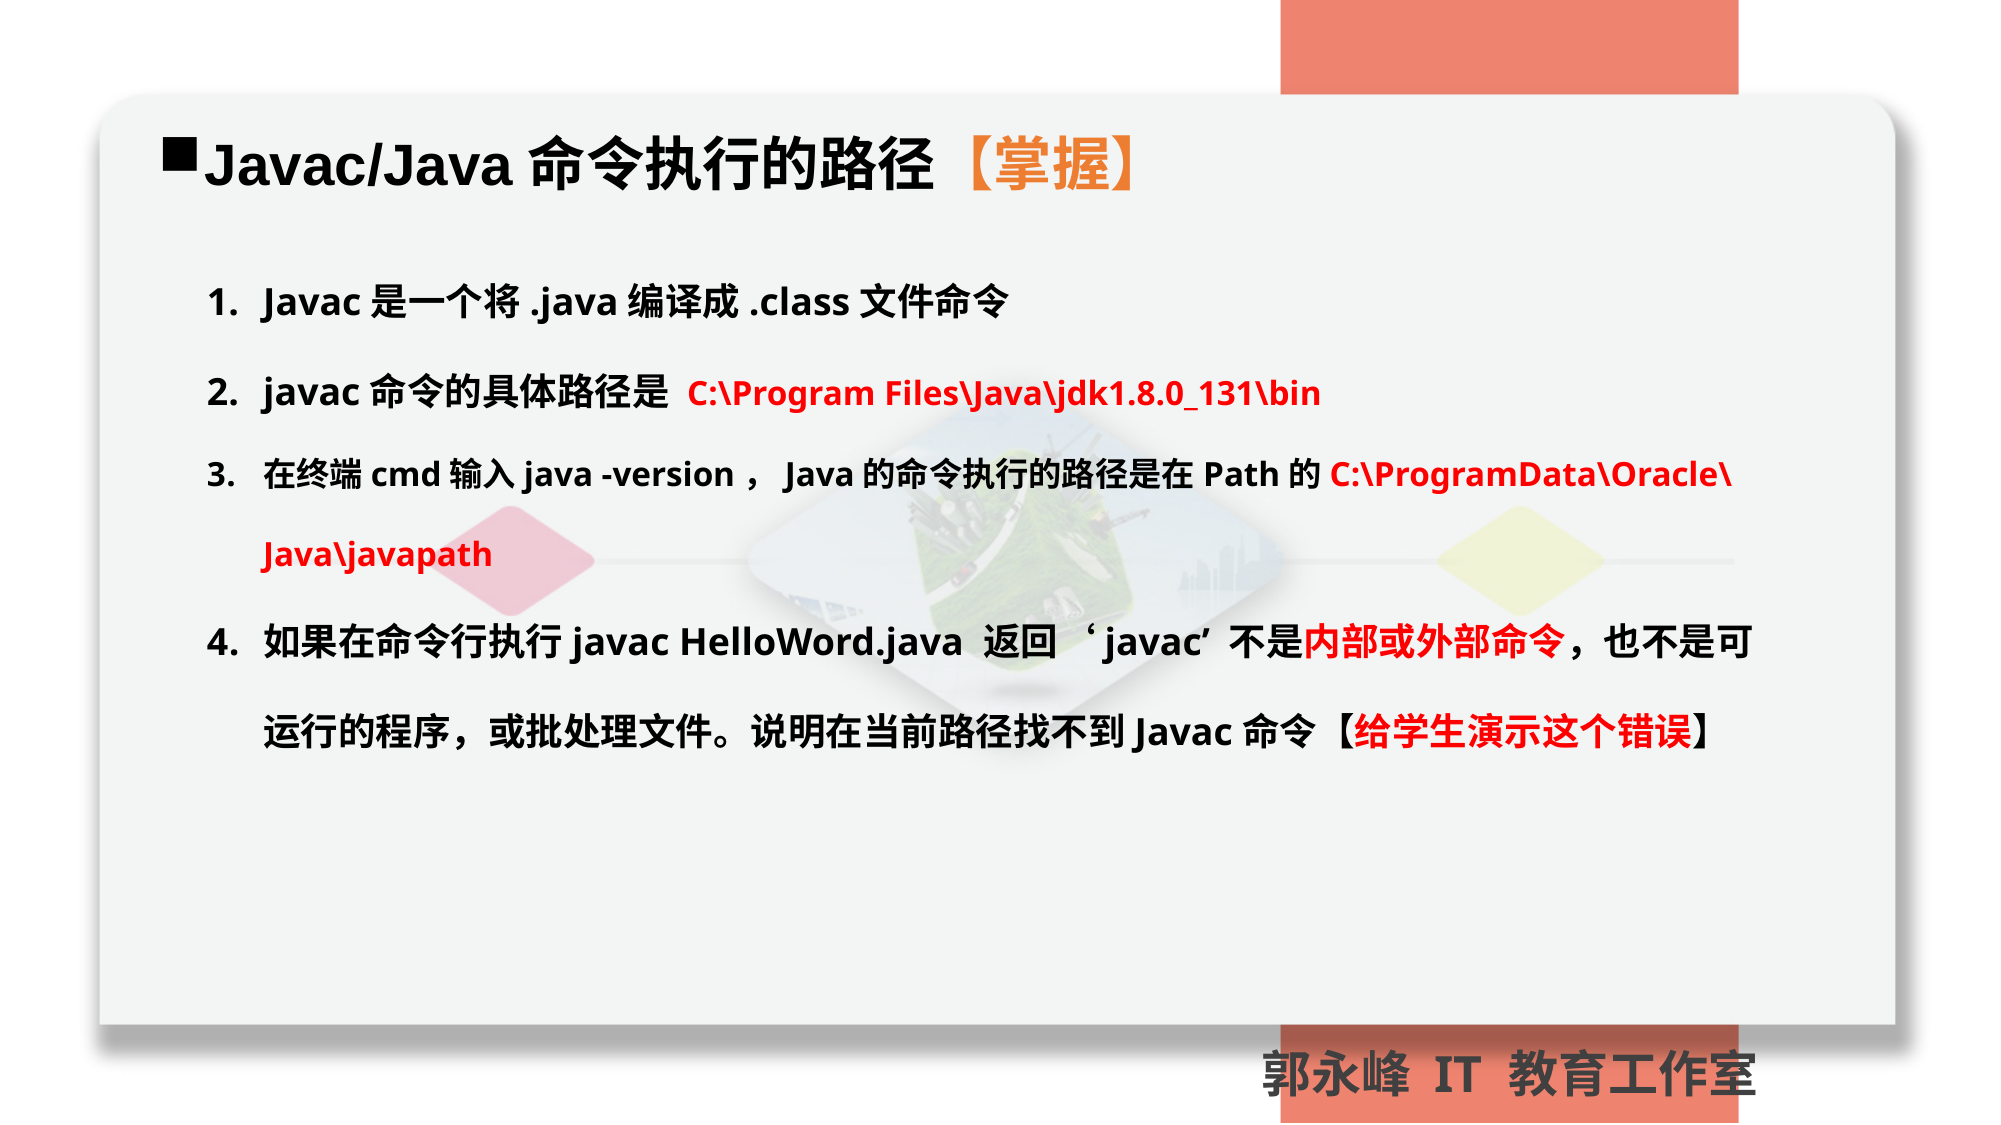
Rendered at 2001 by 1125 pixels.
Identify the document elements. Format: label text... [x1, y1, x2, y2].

text_box Javac/Java命令执行的路径【掌握】 [143, 119, 1184, 205]
text_box Javac是一个将.java编译成.class文件命令 javac命令的具体路径是 C:\Program Files\Java\jdk1.8.0_131\bin 在终端cmd输入java -version，Java的命令执行的路径是在Path的C:\ProgramData\Oracle\Java\javapath 如果在命令行执行javac HelloWord.java 返回‘javac’ 不是内部或外部命令，也不是可运行的程序，或批处理文件。说明在当前路径找不到Javac命令【给学生演示这个错误】 [192, 225, 1777, 850]
picture [0, 0, 1995, 1123]
